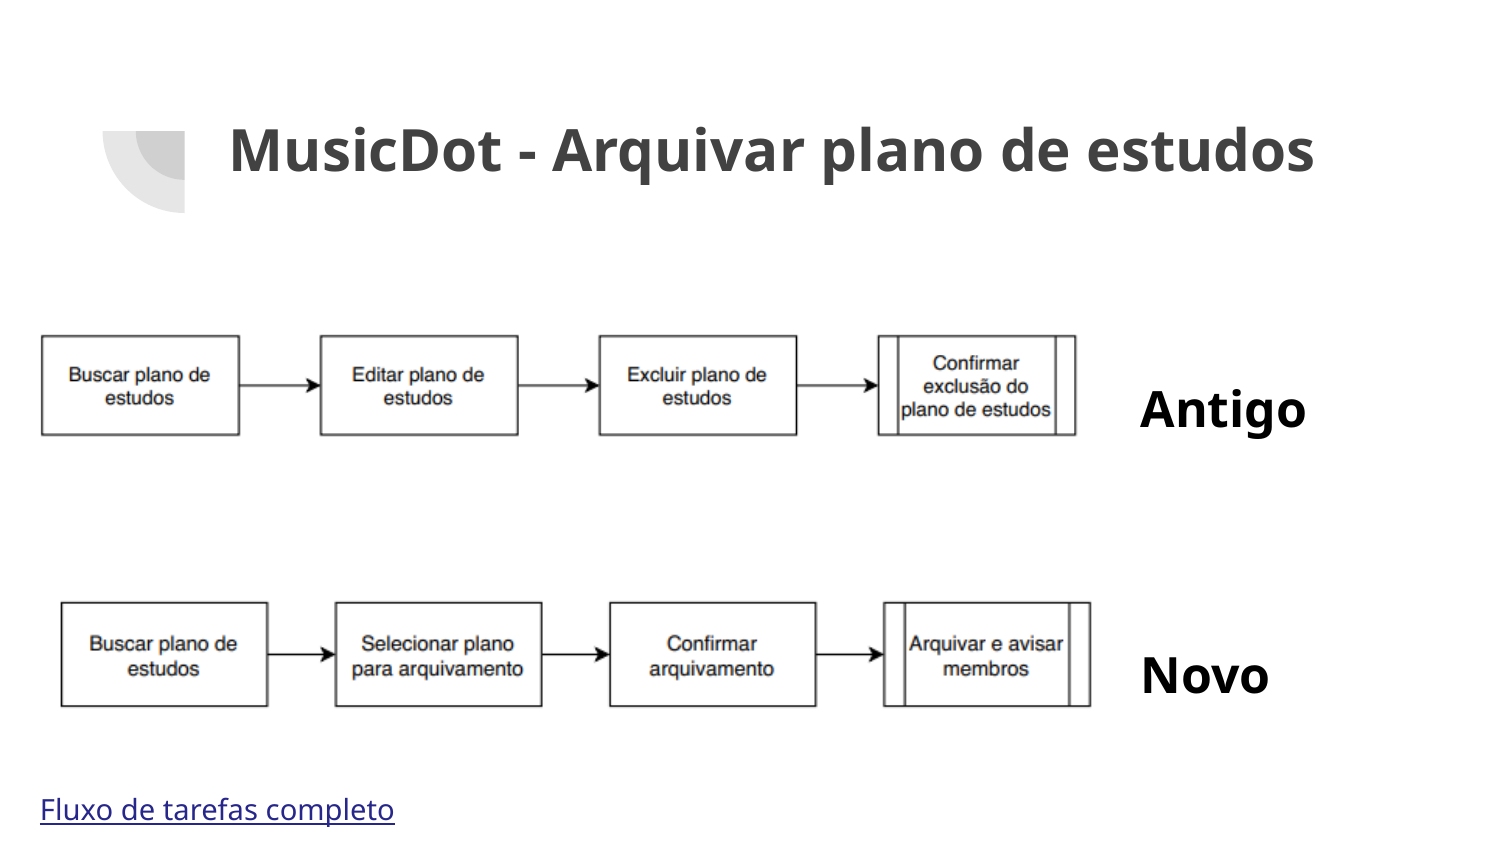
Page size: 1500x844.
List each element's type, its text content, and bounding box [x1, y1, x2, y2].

picture [46, 582, 1121, 729]
text_box Novo [1125, 605, 1340, 742]
text_box Fluxo de tarefas completo [24, 776, 601, 844]
title MusicDot - Arquivar plano de estudos [213, 98, 1368, 263]
text_box Antigo [1125, 339, 1340, 477]
picture [24, 308, 1099, 474]
